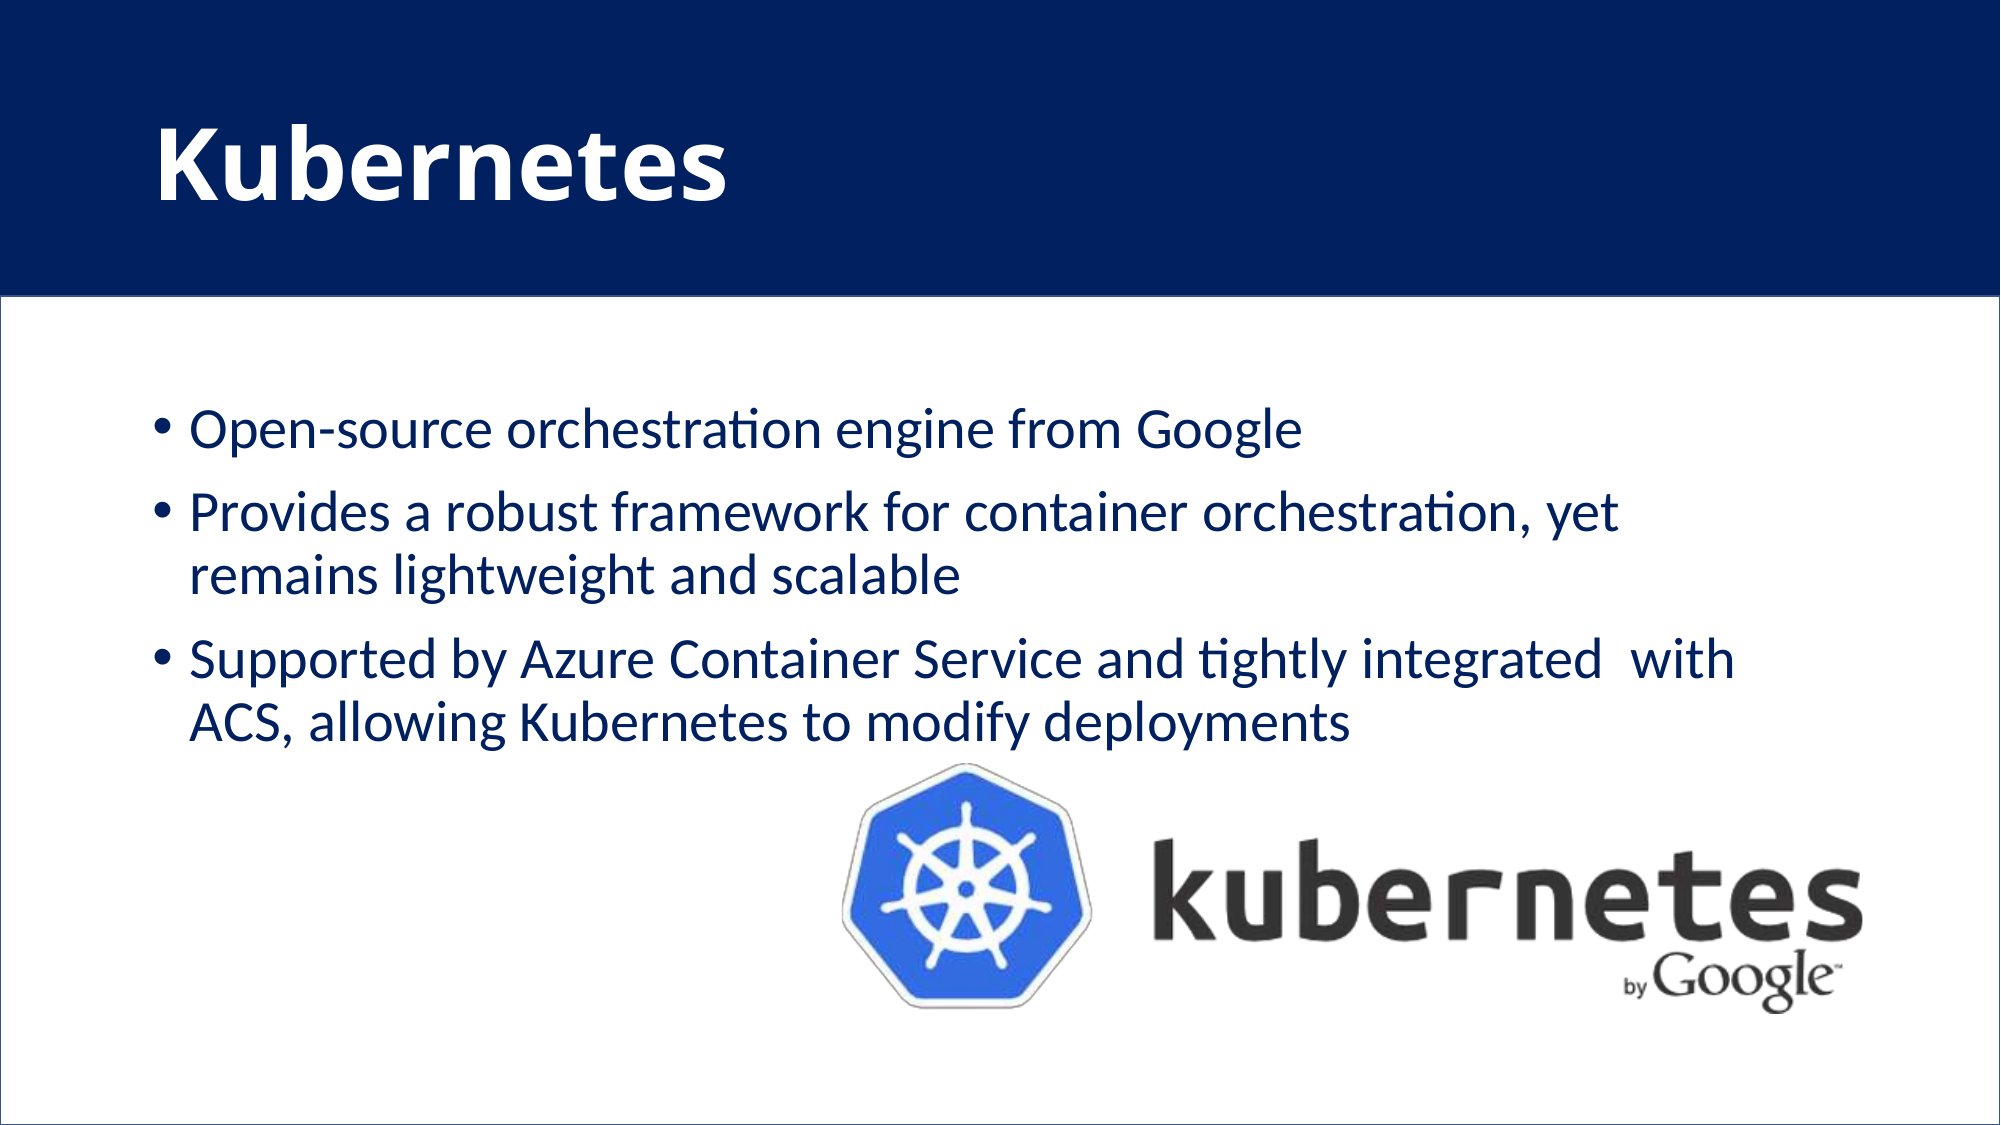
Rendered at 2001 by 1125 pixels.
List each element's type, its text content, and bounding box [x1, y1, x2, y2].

text_box [0, 295, 2000, 1125]
text_box [841, 763, 1863, 1014]
list Open-source orchestration engine from Google Provides a robust framework for container orchestration, yet remains lightweight and scalable Supported by Azure Container Service and tightly integrated with ACS, allowing Kubernetes to modify deployments [137, 299, 1805, 1014]
title Kubernetes [137, 59, 1863, 278]
